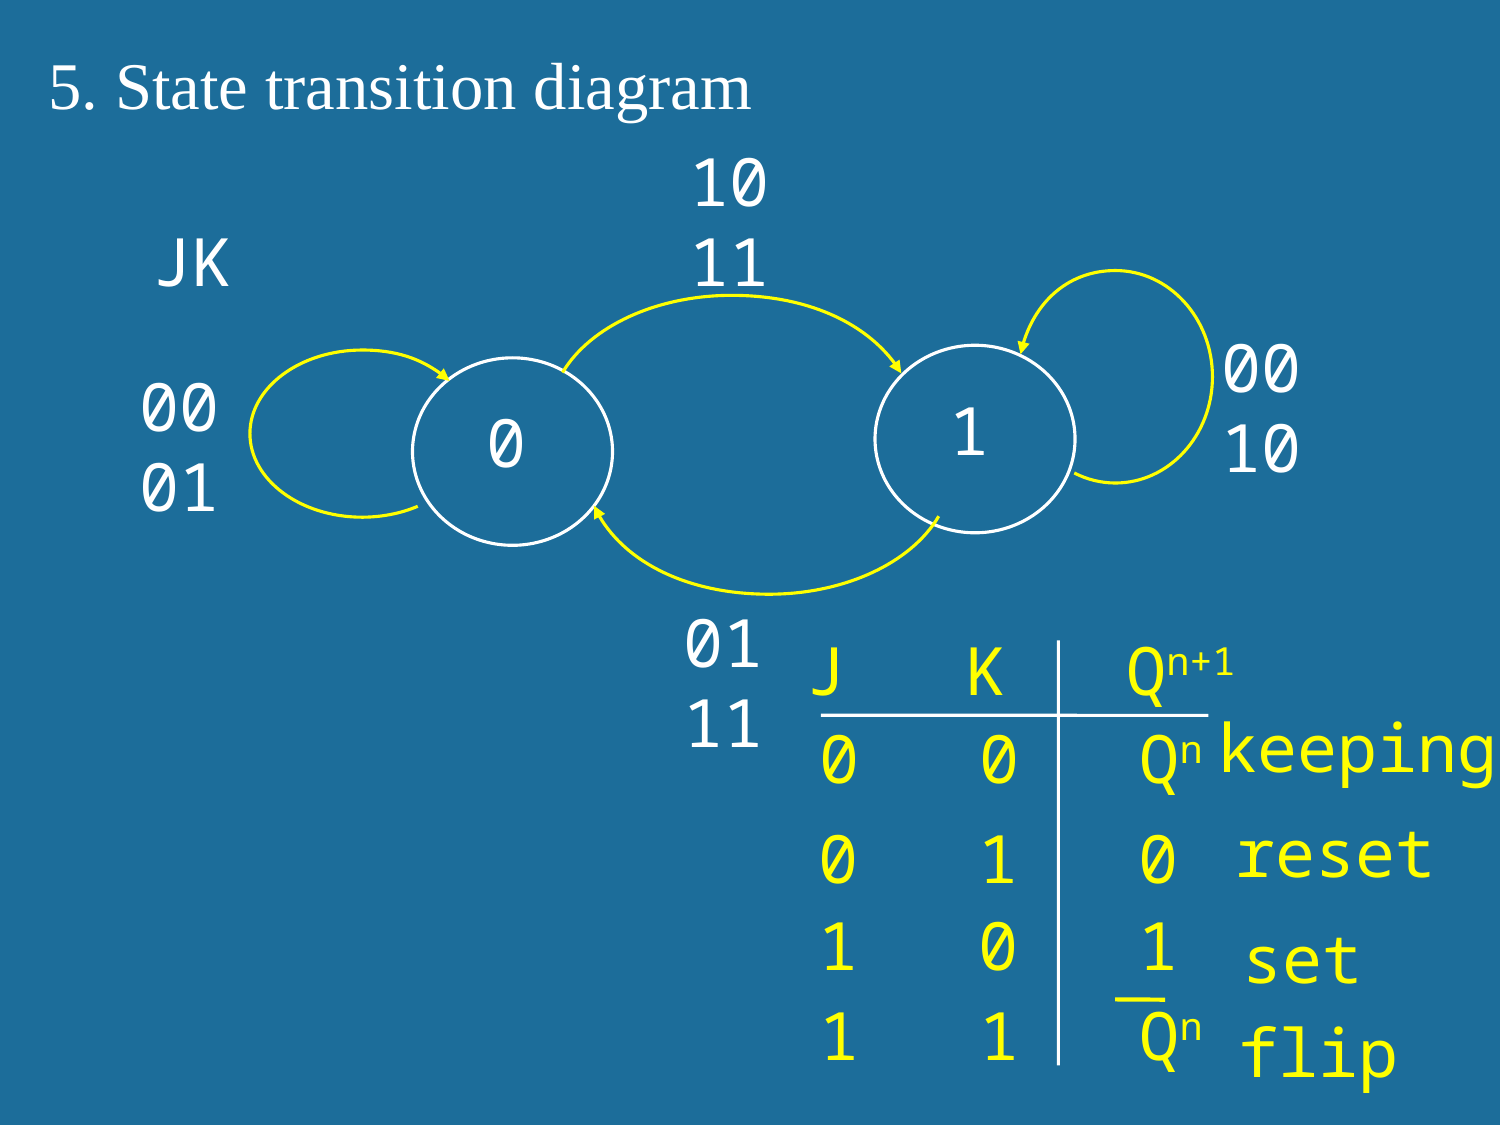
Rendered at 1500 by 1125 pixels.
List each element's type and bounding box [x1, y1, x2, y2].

text_box [124, 132, 1491, 1100]
text_box [33, 35, 770, 131]
